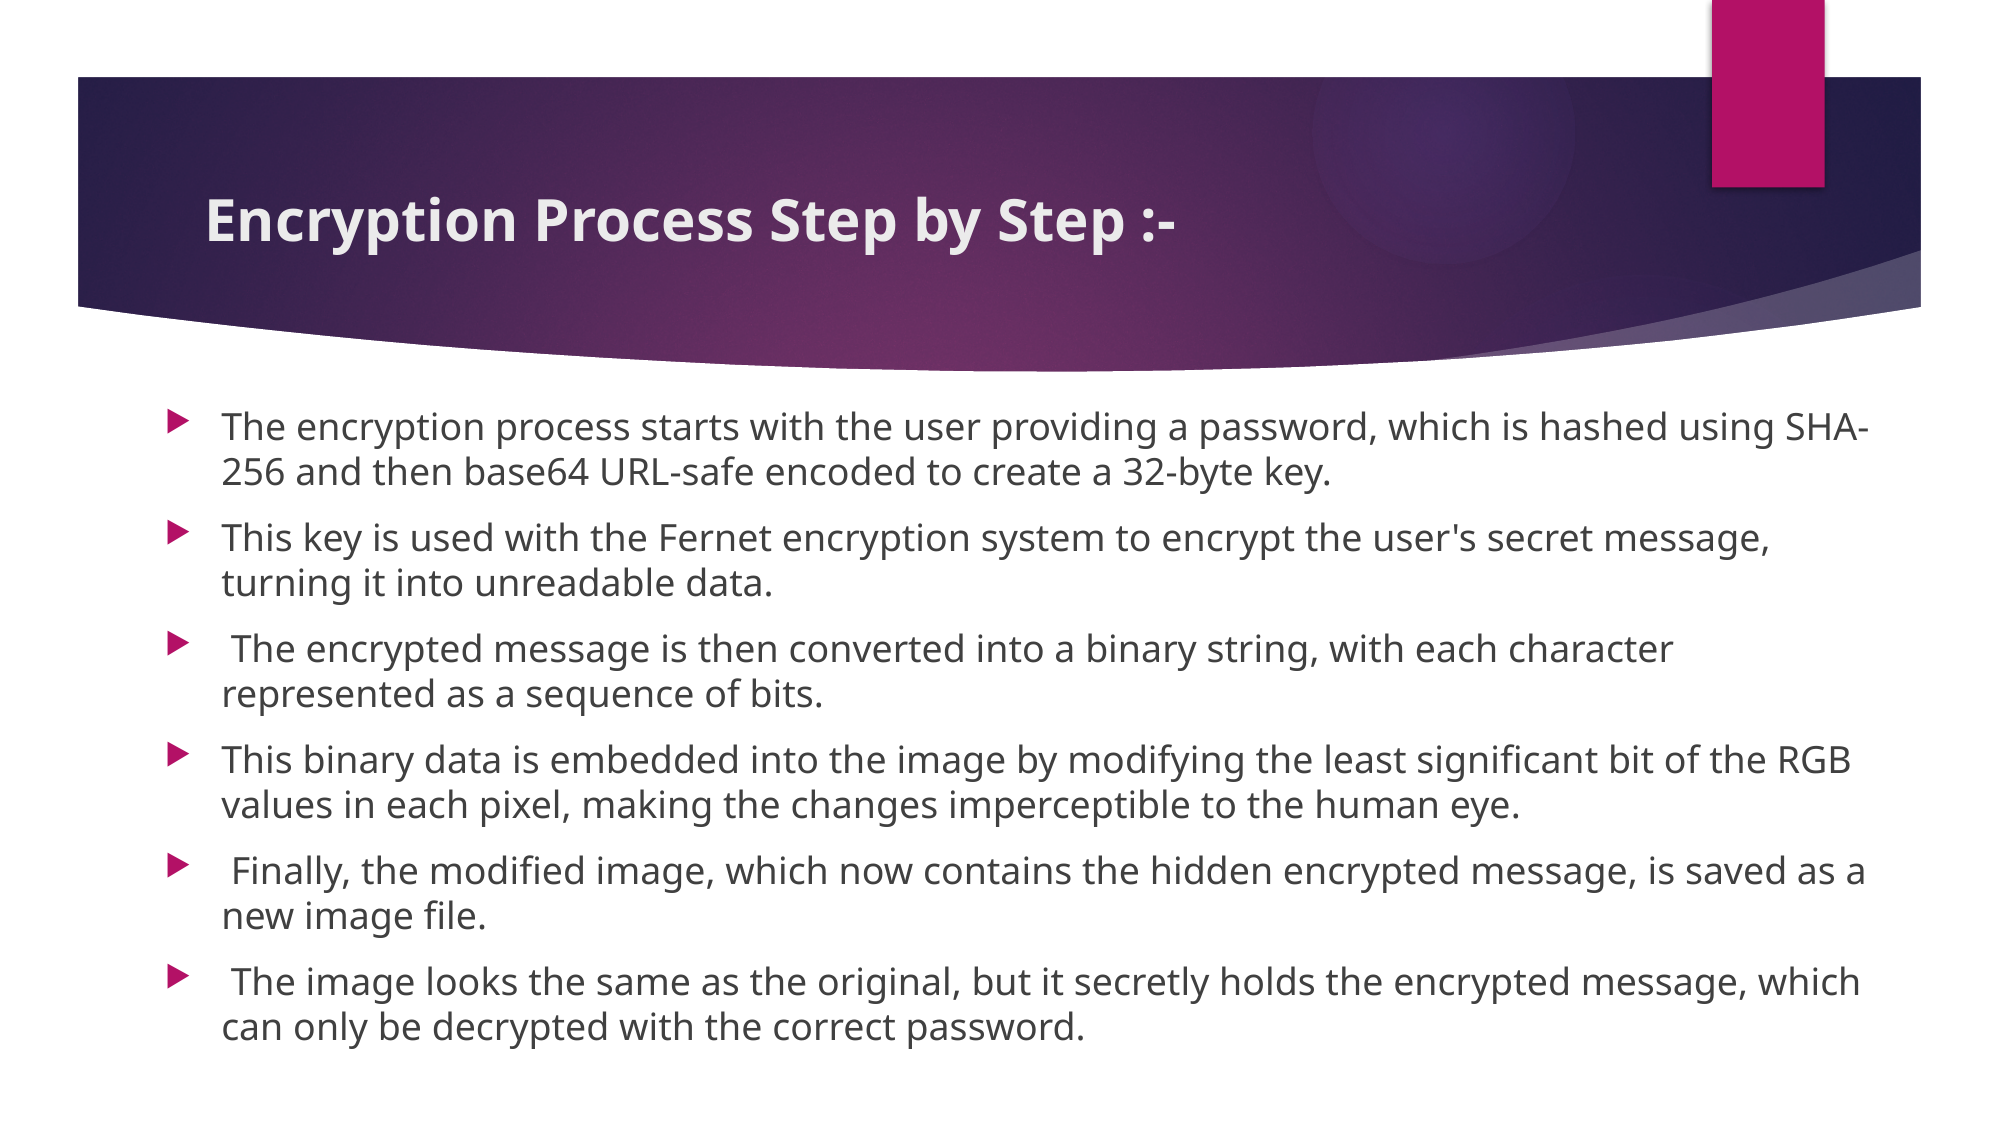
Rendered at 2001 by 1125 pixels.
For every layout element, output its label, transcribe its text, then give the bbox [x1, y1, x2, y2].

title Encryption Process Step by Step :- [189, 159, 1627, 276]
list The encryption process starts with the user providing a password, which is hashed using SHA-256 and then base64 URL-safe encoded to create a 32-byte key. This key is used with the Fernet encryption system to encrypt the user's secret message, turning it into unreadable data. The encrypted message is then converted into a binary string, with each character represented as a sequence of bits. This binary data is embedded into the image by modifying the least significant bit of the RGB values in each pixel, making the changes imperceptible to the human eye. Finally, the modified image, which now contains the hidden encrypted message, is saved as a new image file. The image looks the same as the original, but it secretly holds the encrypted message, which can only be decrypted with the correct password. [149, 395, 1909, 1069]
